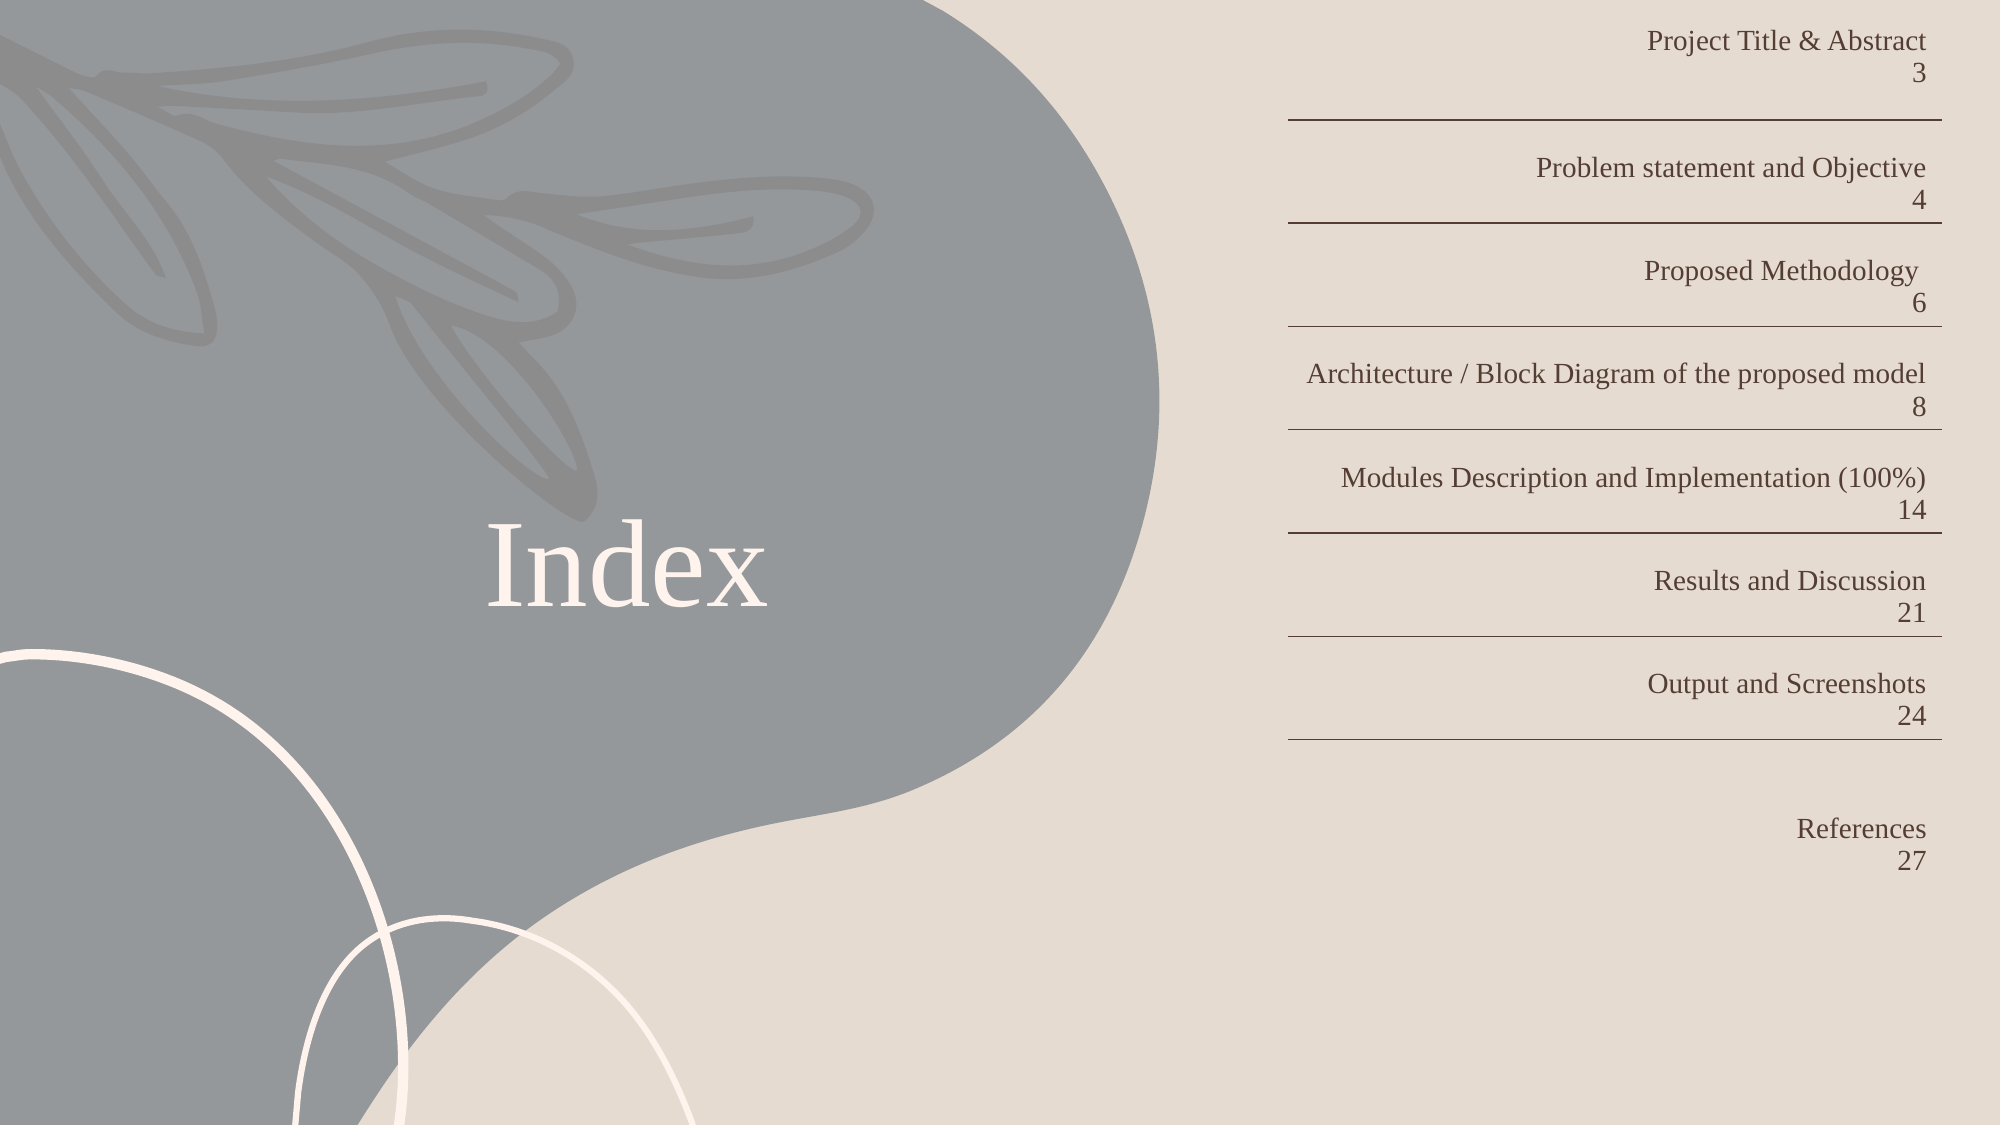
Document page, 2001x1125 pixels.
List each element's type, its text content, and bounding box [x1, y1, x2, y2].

title Index [115, 457, 1138, 675]
table_header Project Title & Abstract 3 [1288, 17, 1942, 119]
table_cell Results and Discussion 21 [1288, 534, 1942, 636]
table_cell Architecture / Block Diagram of the proposed model 8 [1288, 327, 1942, 429]
table_cell Proposed Methodology 6 [1288, 224, 1942, 326]
table_cell Problem statement and Objective 4 [1288, 121, 1942, 222]
table_cell Output and Screenshots 24 [1288, 637, 1942, 739]
table_cell References 27 [1288, 740, 1942, 1013]
table_cell Modules Description and Implementation (100%) 14 [1288, 430, 1942, 532]
